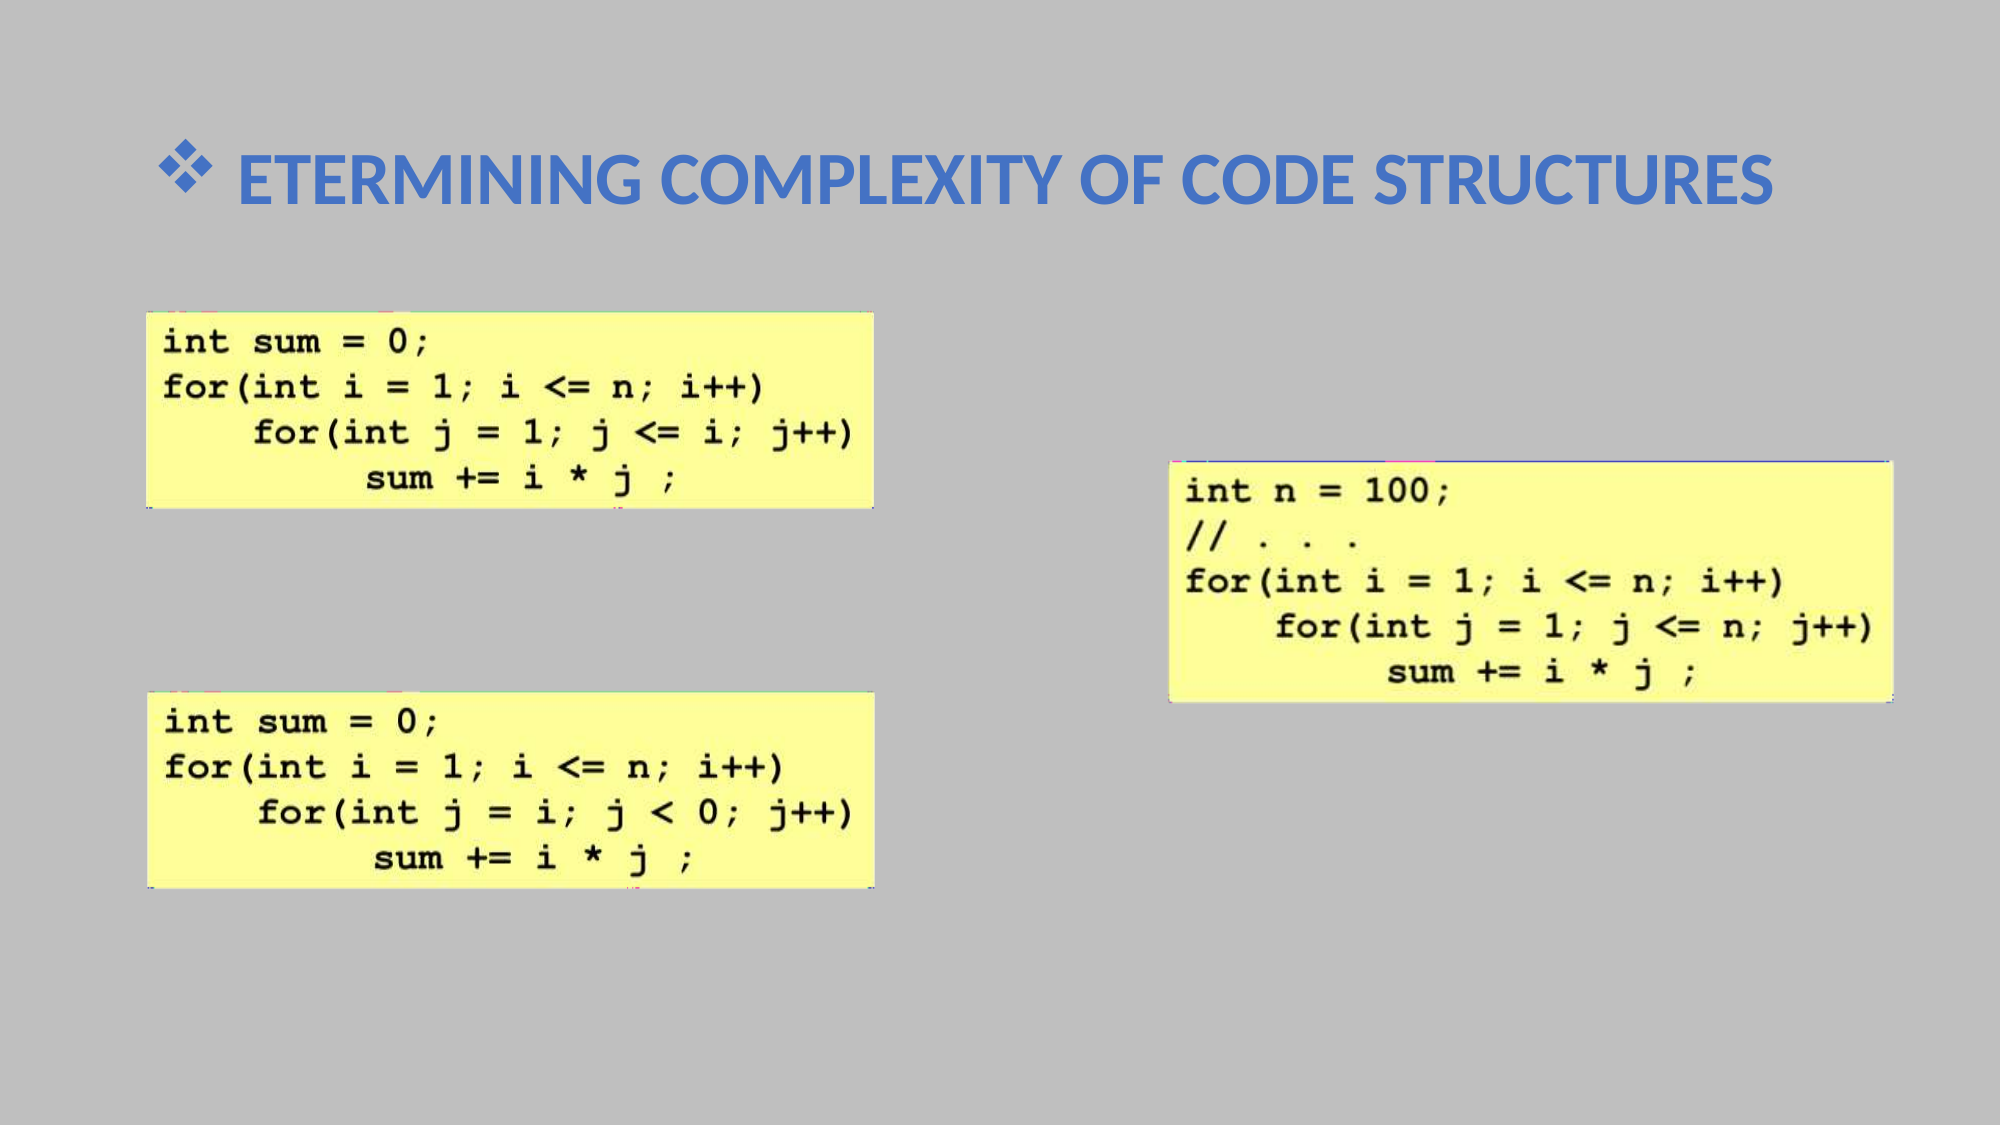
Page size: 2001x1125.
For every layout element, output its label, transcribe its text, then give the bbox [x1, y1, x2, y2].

picture [137, 306, 882, 525]
picture [138, 686, 883, 905]
title ETERMINING COMPLEXITY OF CODE STRUCTURES [137, 111, 1863, 330]
picture [1160, 456, 1902, 718]
